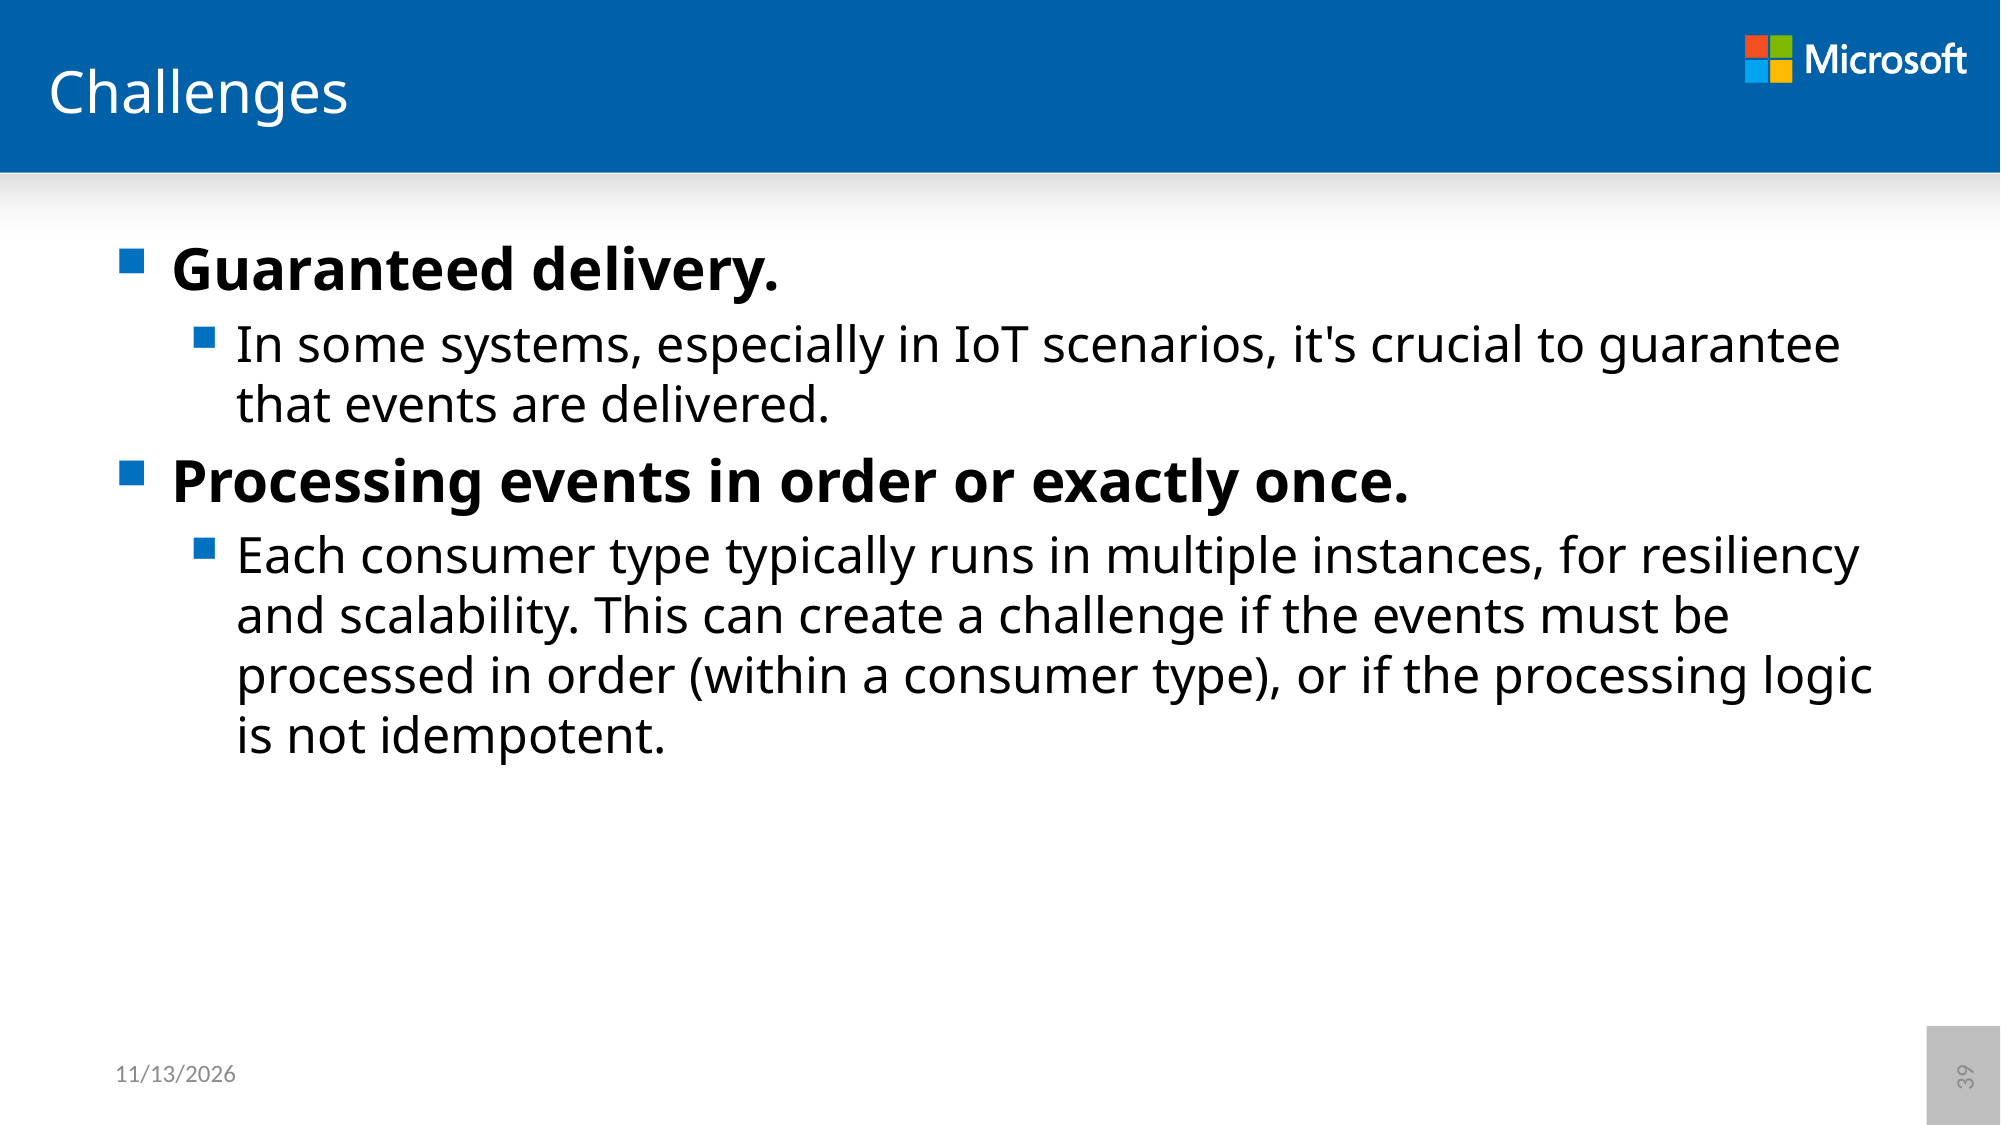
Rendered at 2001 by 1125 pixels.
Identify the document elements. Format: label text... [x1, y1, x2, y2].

list Guaranteed delivery. In some systems, especially in IoT scenarios, it's crucial to guarantee that events are delivered. Processing events in order or exactly once. Each consumer type typically runs in multiple instances, for resiliency and scalability. This can create a challenge if the events must be processed in order (within a consumer type), or if the processing logic is not idempotent. [99, 224, 1934, 947]
title Challenges [33, 24, 1736, 156]
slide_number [99, 1042, 567, 1103]
picture [1714, 6, 1997, 111]
